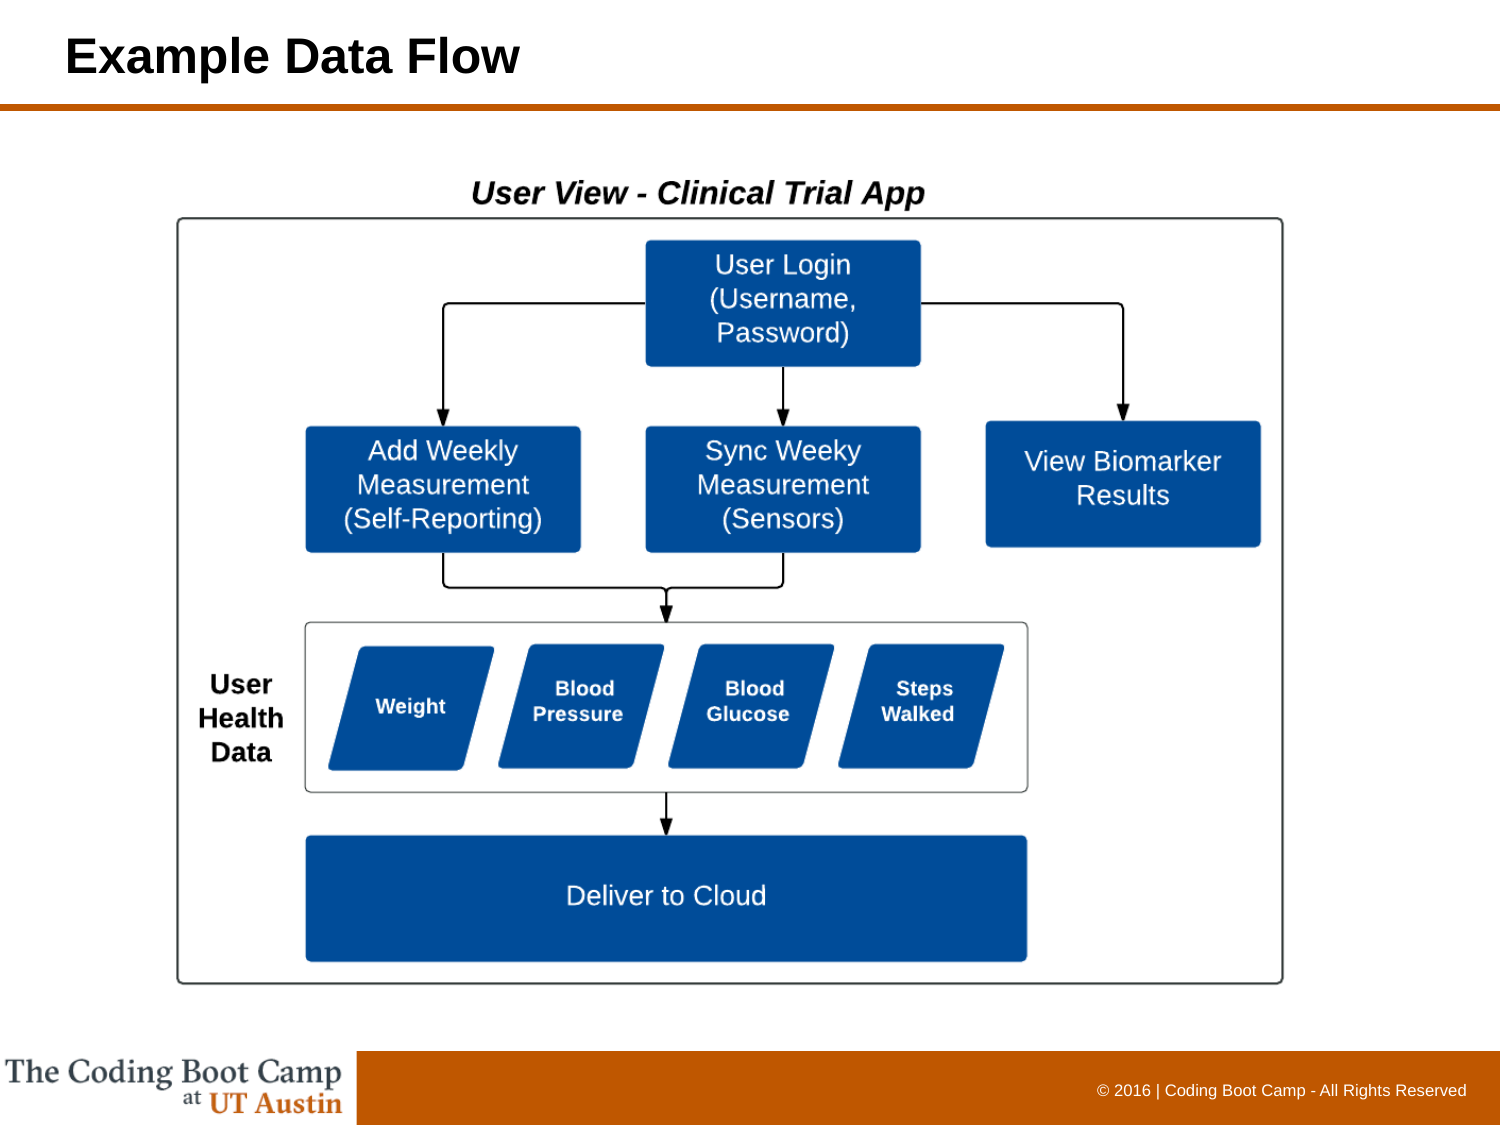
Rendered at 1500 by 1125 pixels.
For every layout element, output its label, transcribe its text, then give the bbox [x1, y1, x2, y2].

text_box Example Data Flow [49, 16, 1163, 91]
picture [135, 162, 1325, 1026]
picture [0, 1050, 357, 1125]
